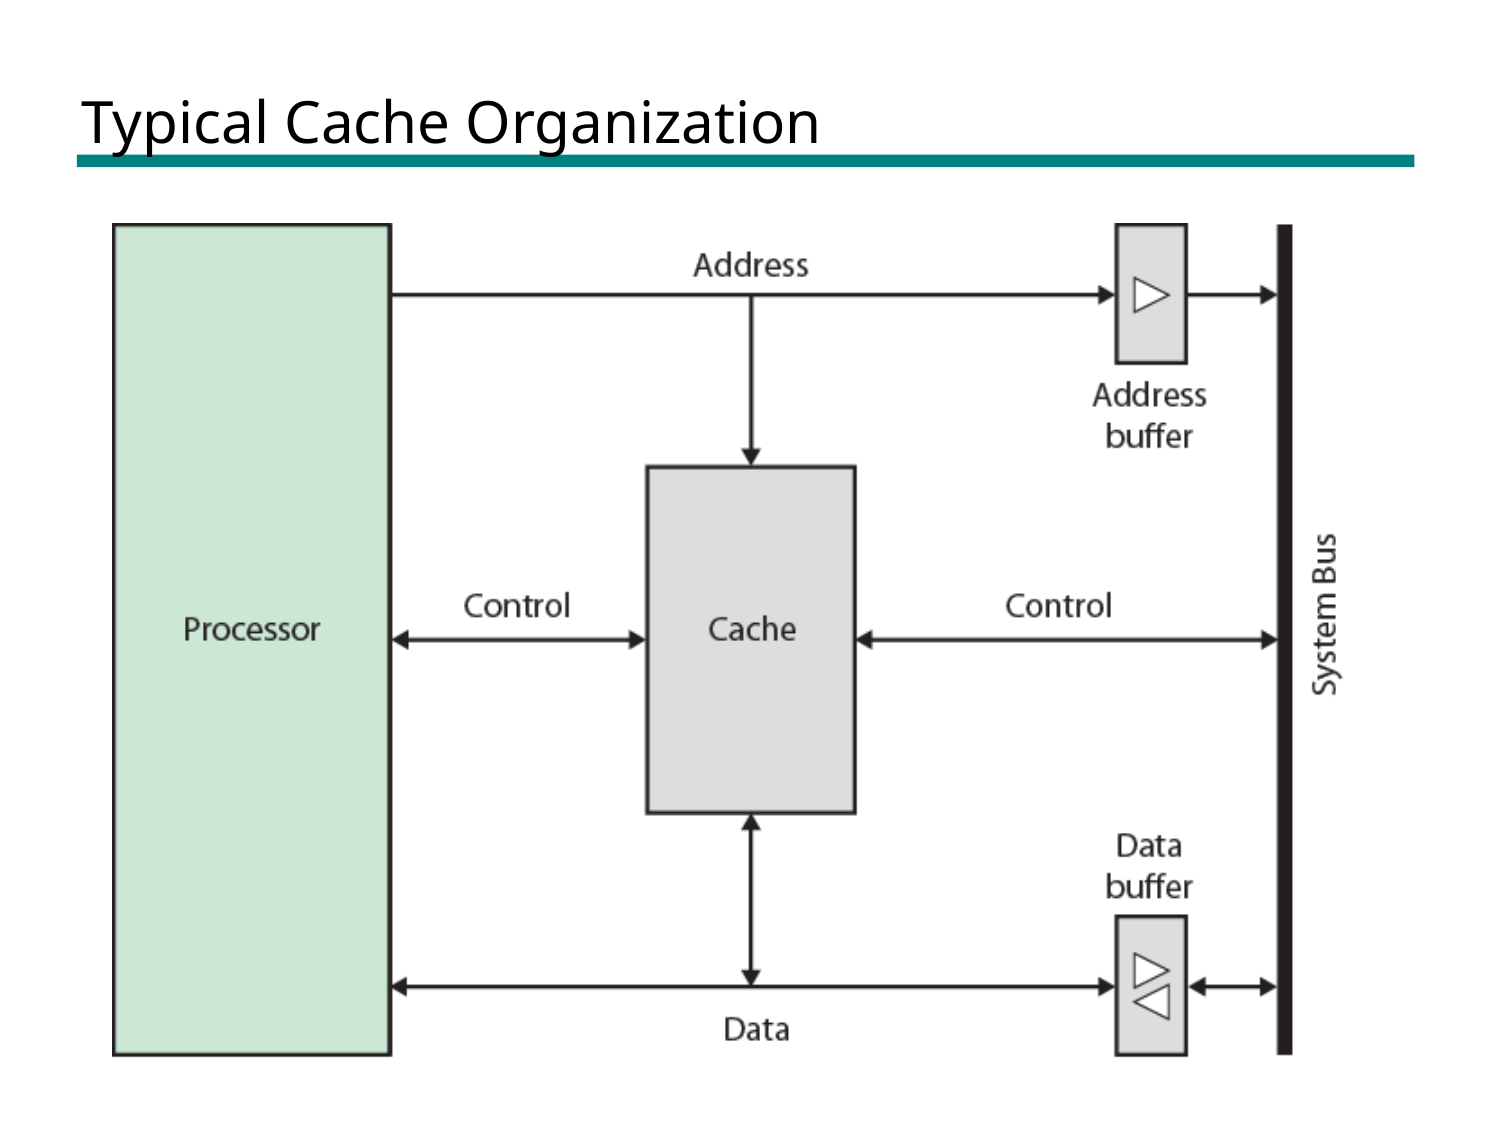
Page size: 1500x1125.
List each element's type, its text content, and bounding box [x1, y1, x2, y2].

title Typical Cache Organization [66, 24, 1413, 163]
picture [112, 223, 1345, 1059]
